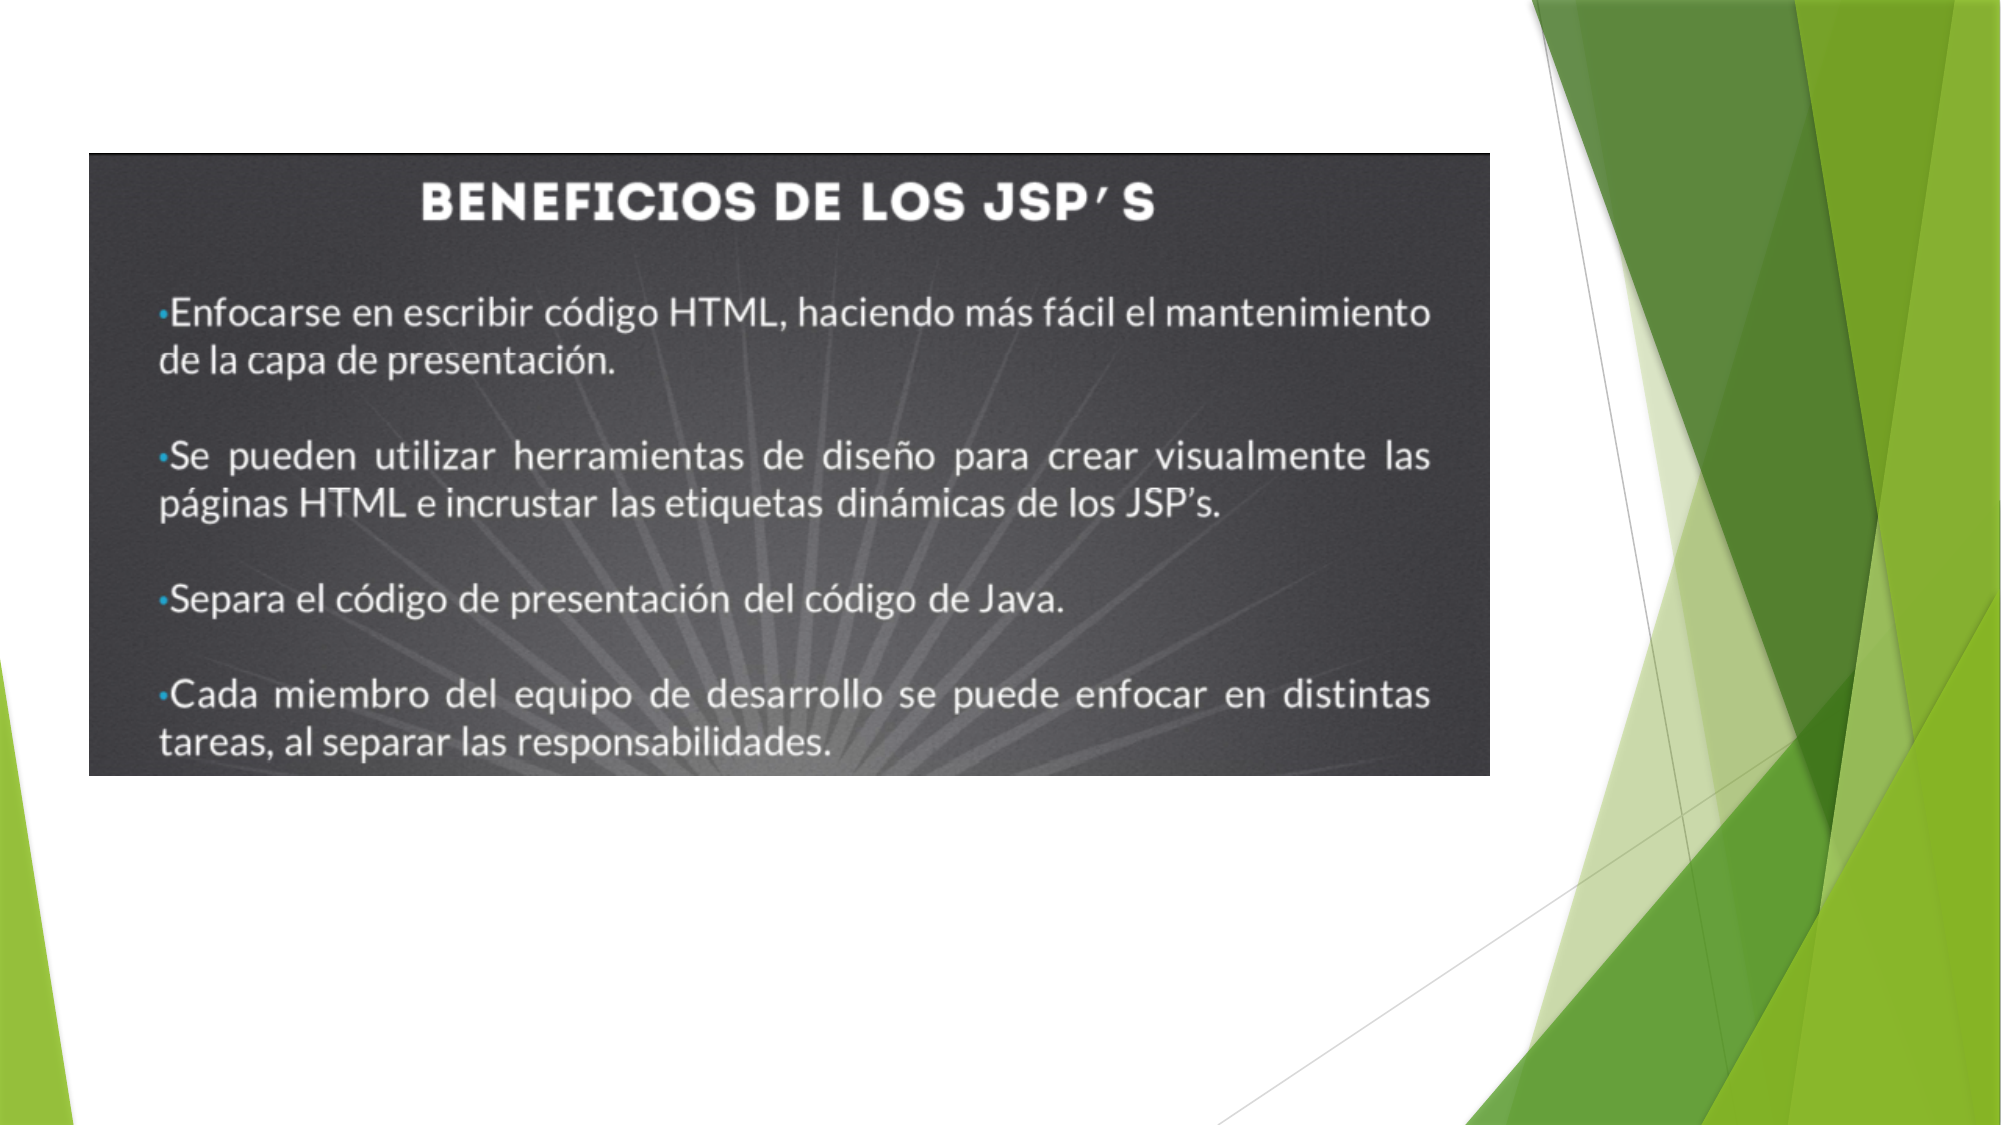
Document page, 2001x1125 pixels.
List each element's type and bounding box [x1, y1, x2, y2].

picture [88, 153, 1490, 776]
